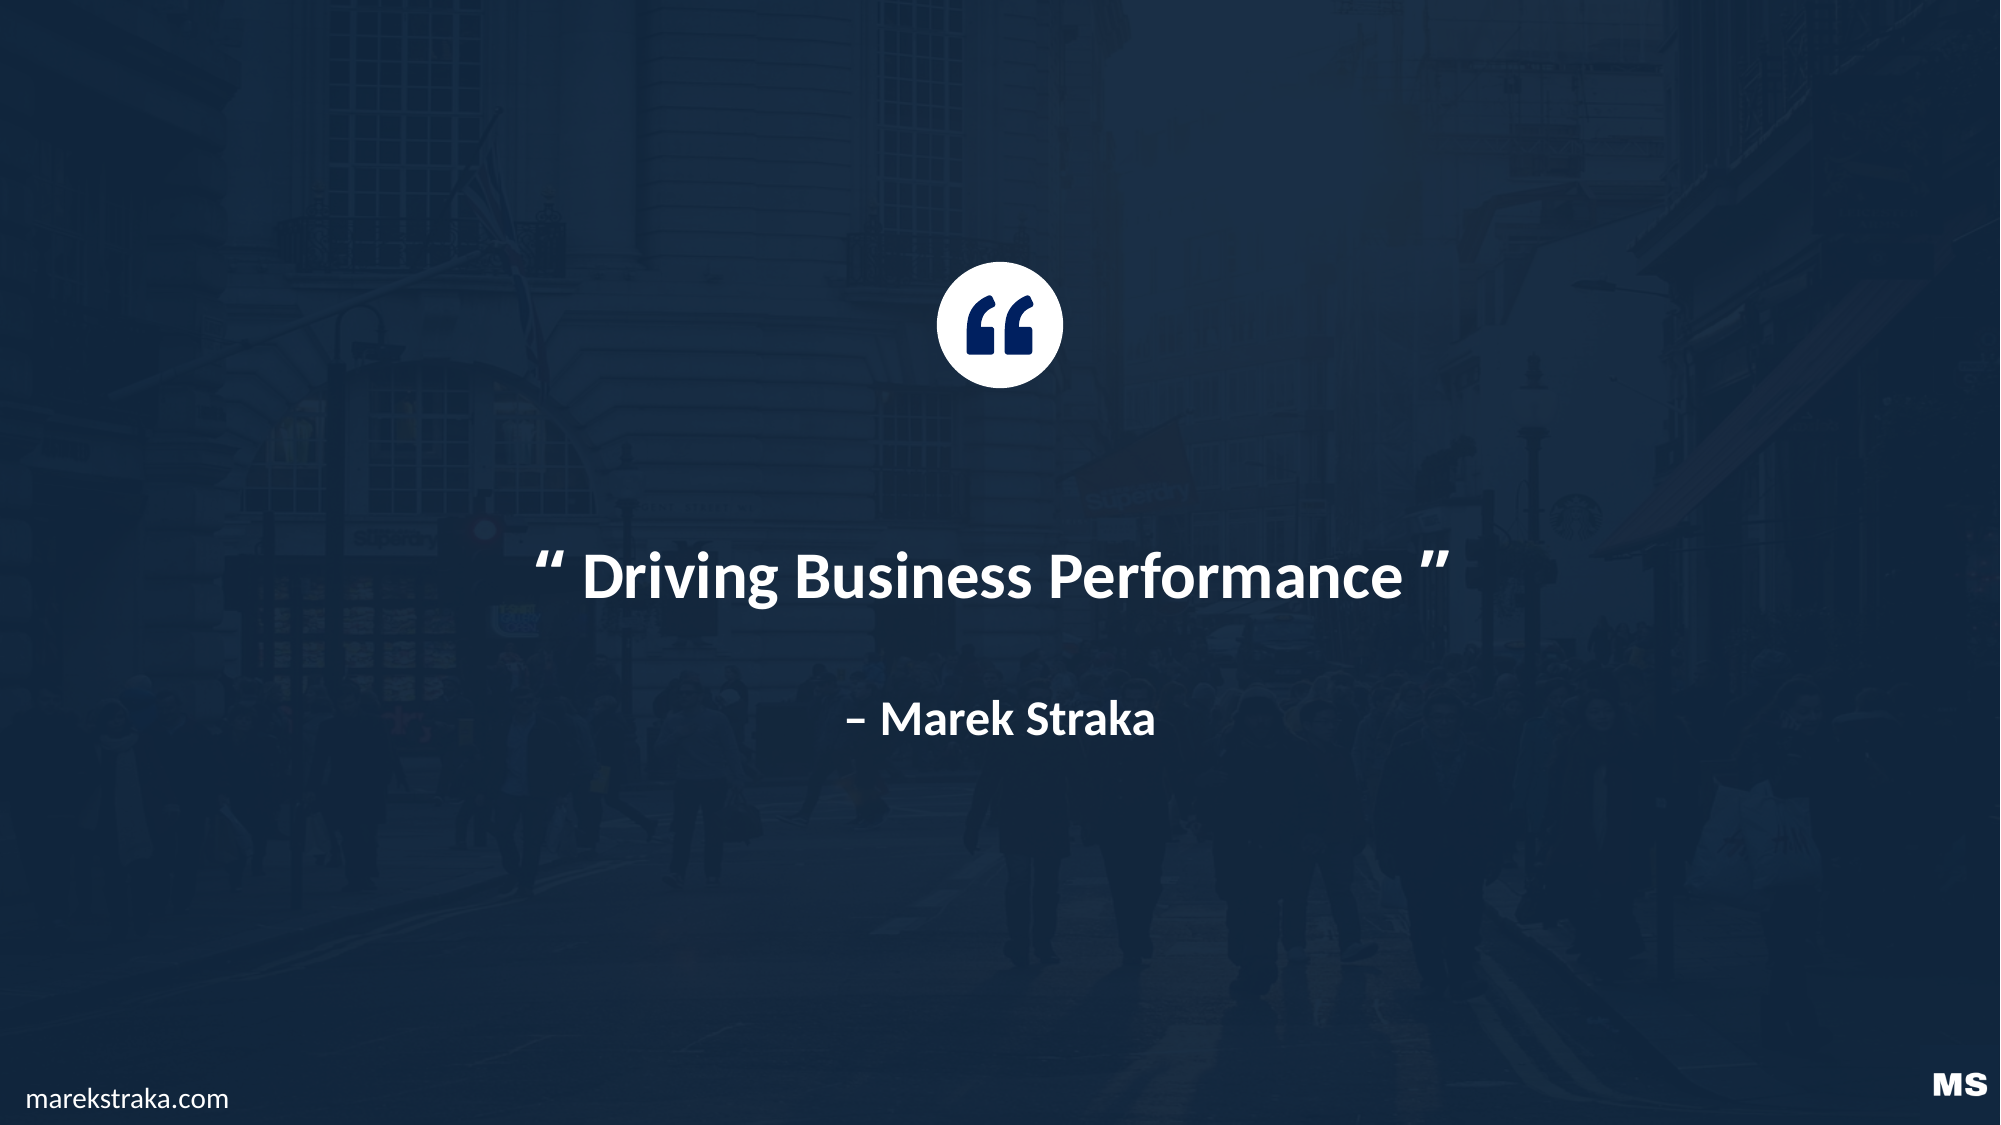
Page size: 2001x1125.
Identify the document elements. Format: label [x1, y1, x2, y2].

text_box [936, 261, 1064, 389]
picture [0, 0, 2000, 1125]
